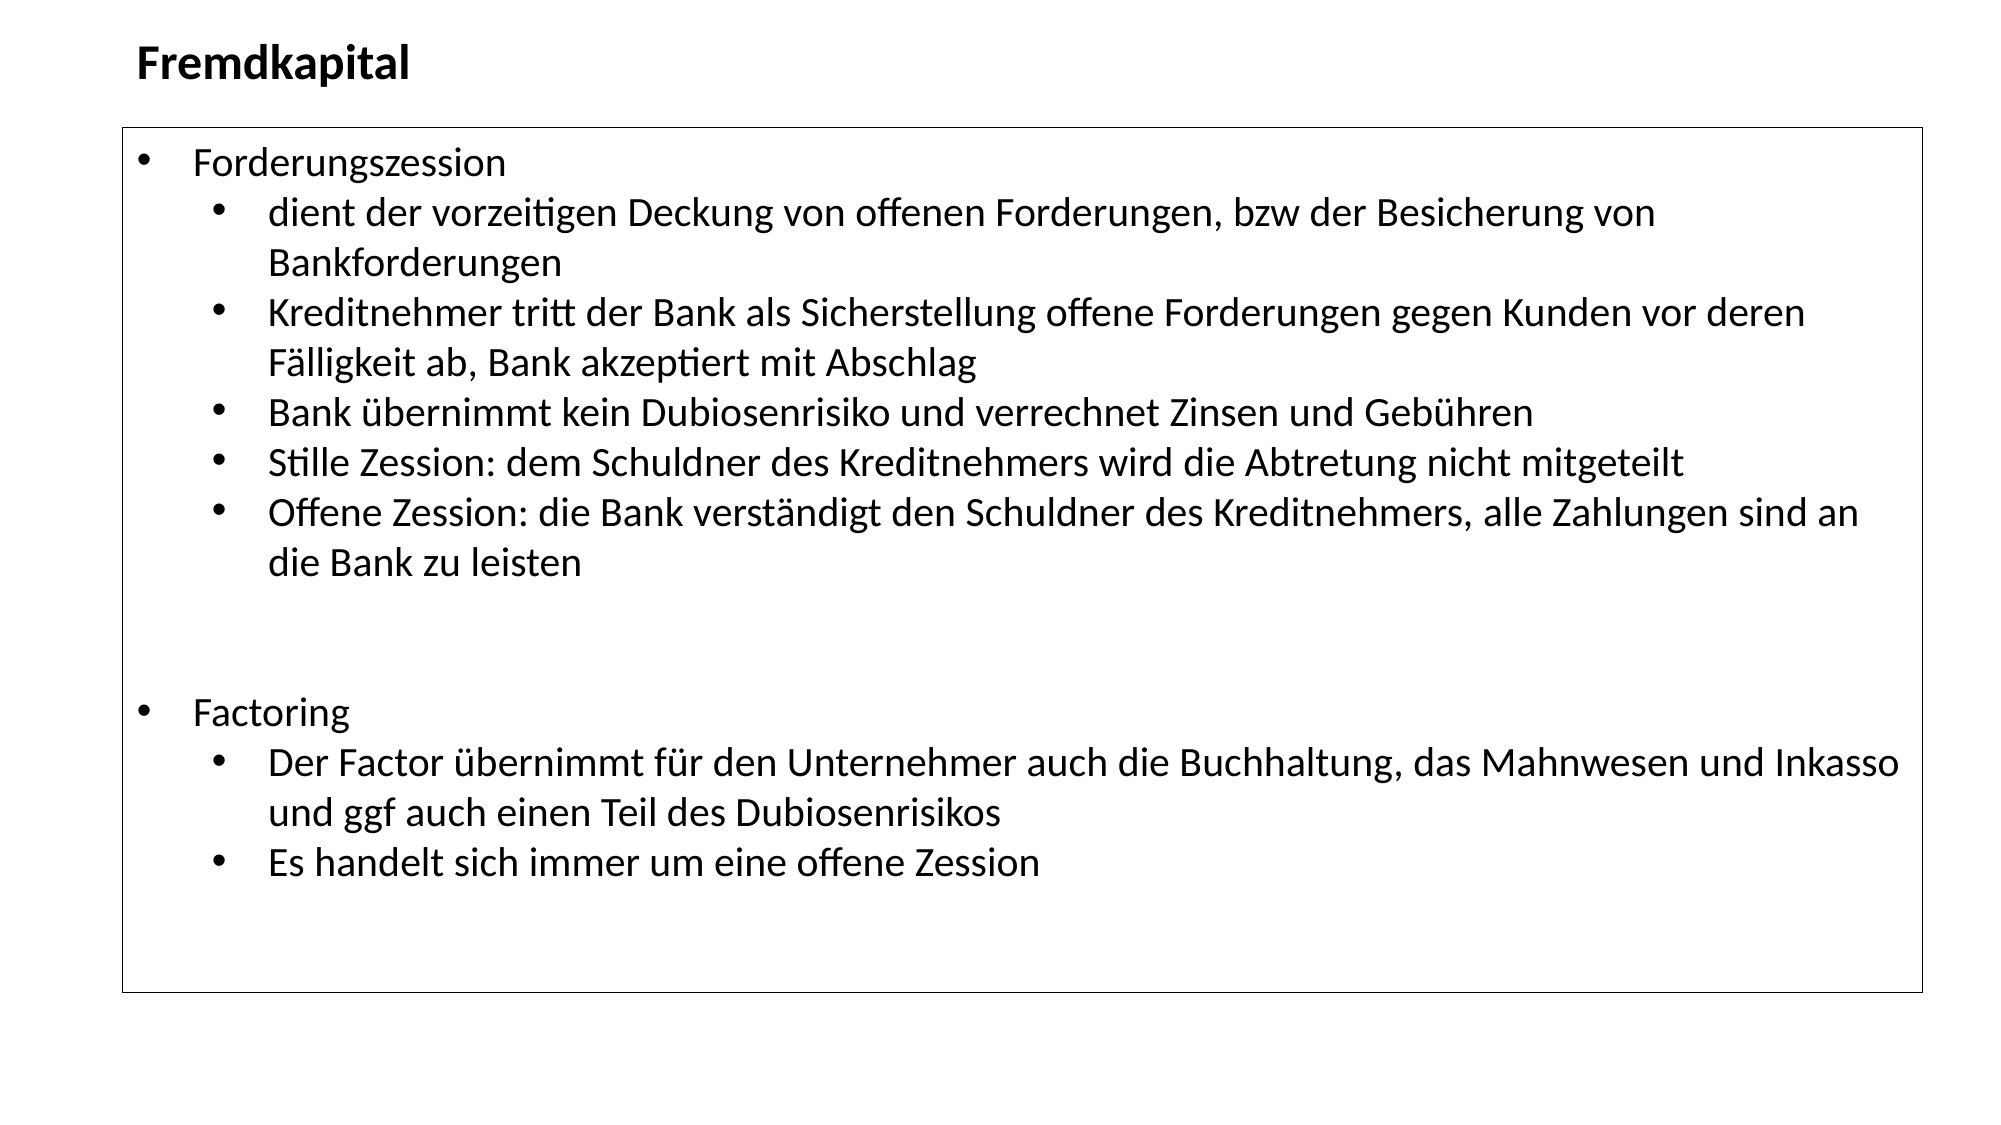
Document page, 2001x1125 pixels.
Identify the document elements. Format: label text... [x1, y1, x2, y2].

text_box Fremdkapital [122, 22, 1336, 97]
text_box Forderungszession dient der vorzeitigen Deckung von offenen Forderungen, bzw der Besicherung von Bankforderungen Kreditnehmer tritt der Bank als Sicherstellung offene Forderungen gegen Kunden vor deren Fälligkeit ab, Bank akzeptiert mit Abschlag Bank übernimmt kein Dubiosenrisiko und verrechnet Zinsen und Gebühren Stille Zession: dem Schuldner des Kreditnehmers wird die Abtretung nicht mitgeteilt Offene Zession: die Bank verständigt den Schuldner des Kreditnehmers, alle Zahlungen sind an die Bank zu leisten Factoring Der Factor übernimmt für den Unternehmer auch die Buchhaltung, das Mahnwesen und Inkasso und ggf auch einen Teil des Dubiosenrisikos Es handelt sich immer um eine offene Zession [122, 127, 1923, 993]
